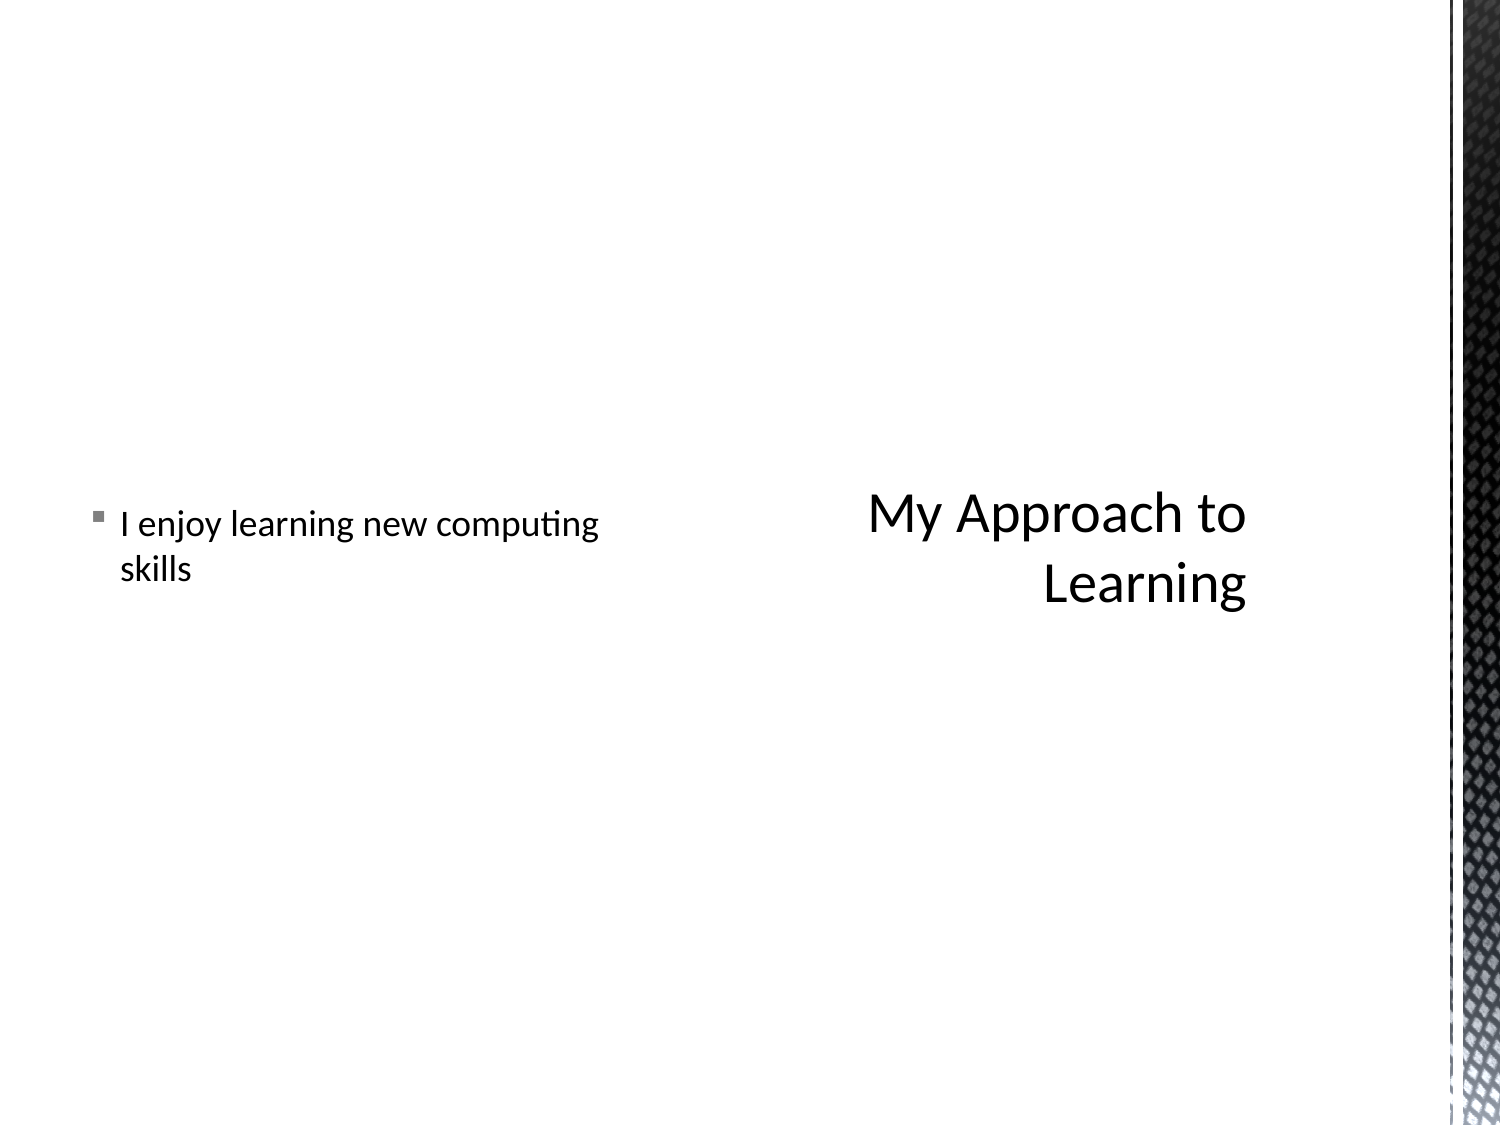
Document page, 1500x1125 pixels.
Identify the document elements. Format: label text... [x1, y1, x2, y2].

picture [1447, 0, 1500, 1125]
title My Approach to Learning [800, 75, 1263, 1013]
list I enjoy learning new computing skills [75, 75, 675, 1013]
